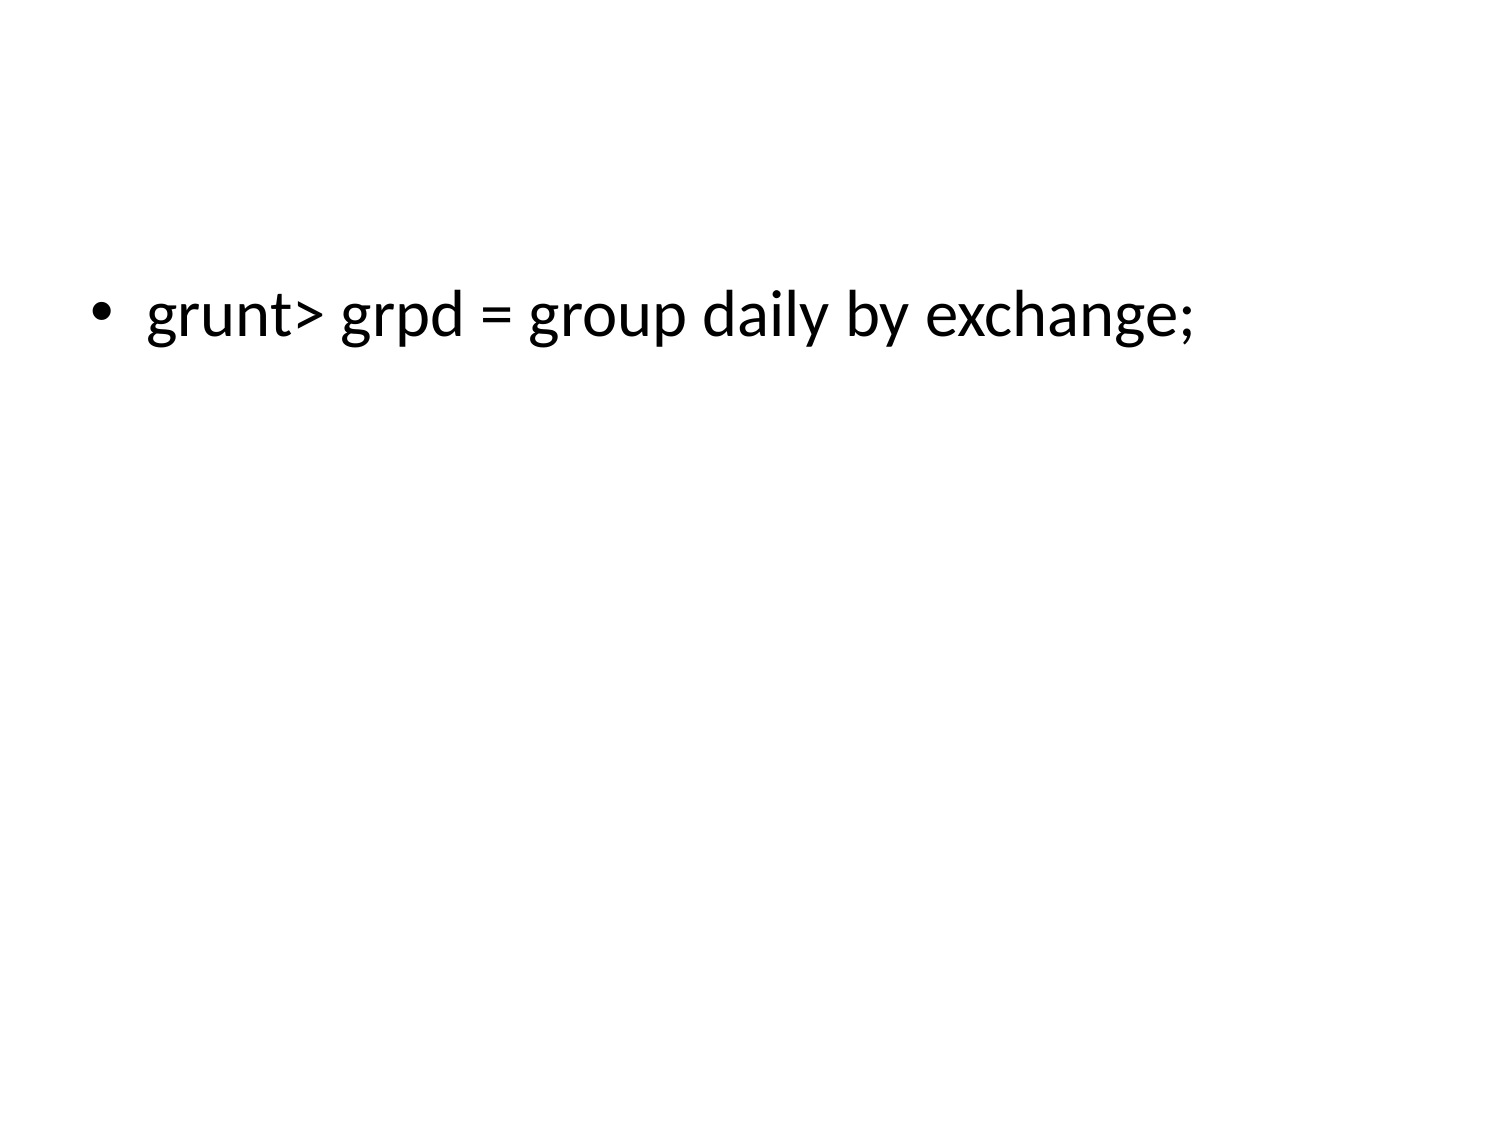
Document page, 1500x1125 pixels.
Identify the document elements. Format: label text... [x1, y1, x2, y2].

list grunt> grpd = group daily by exchange; [75, 262, 1425, 1005]
